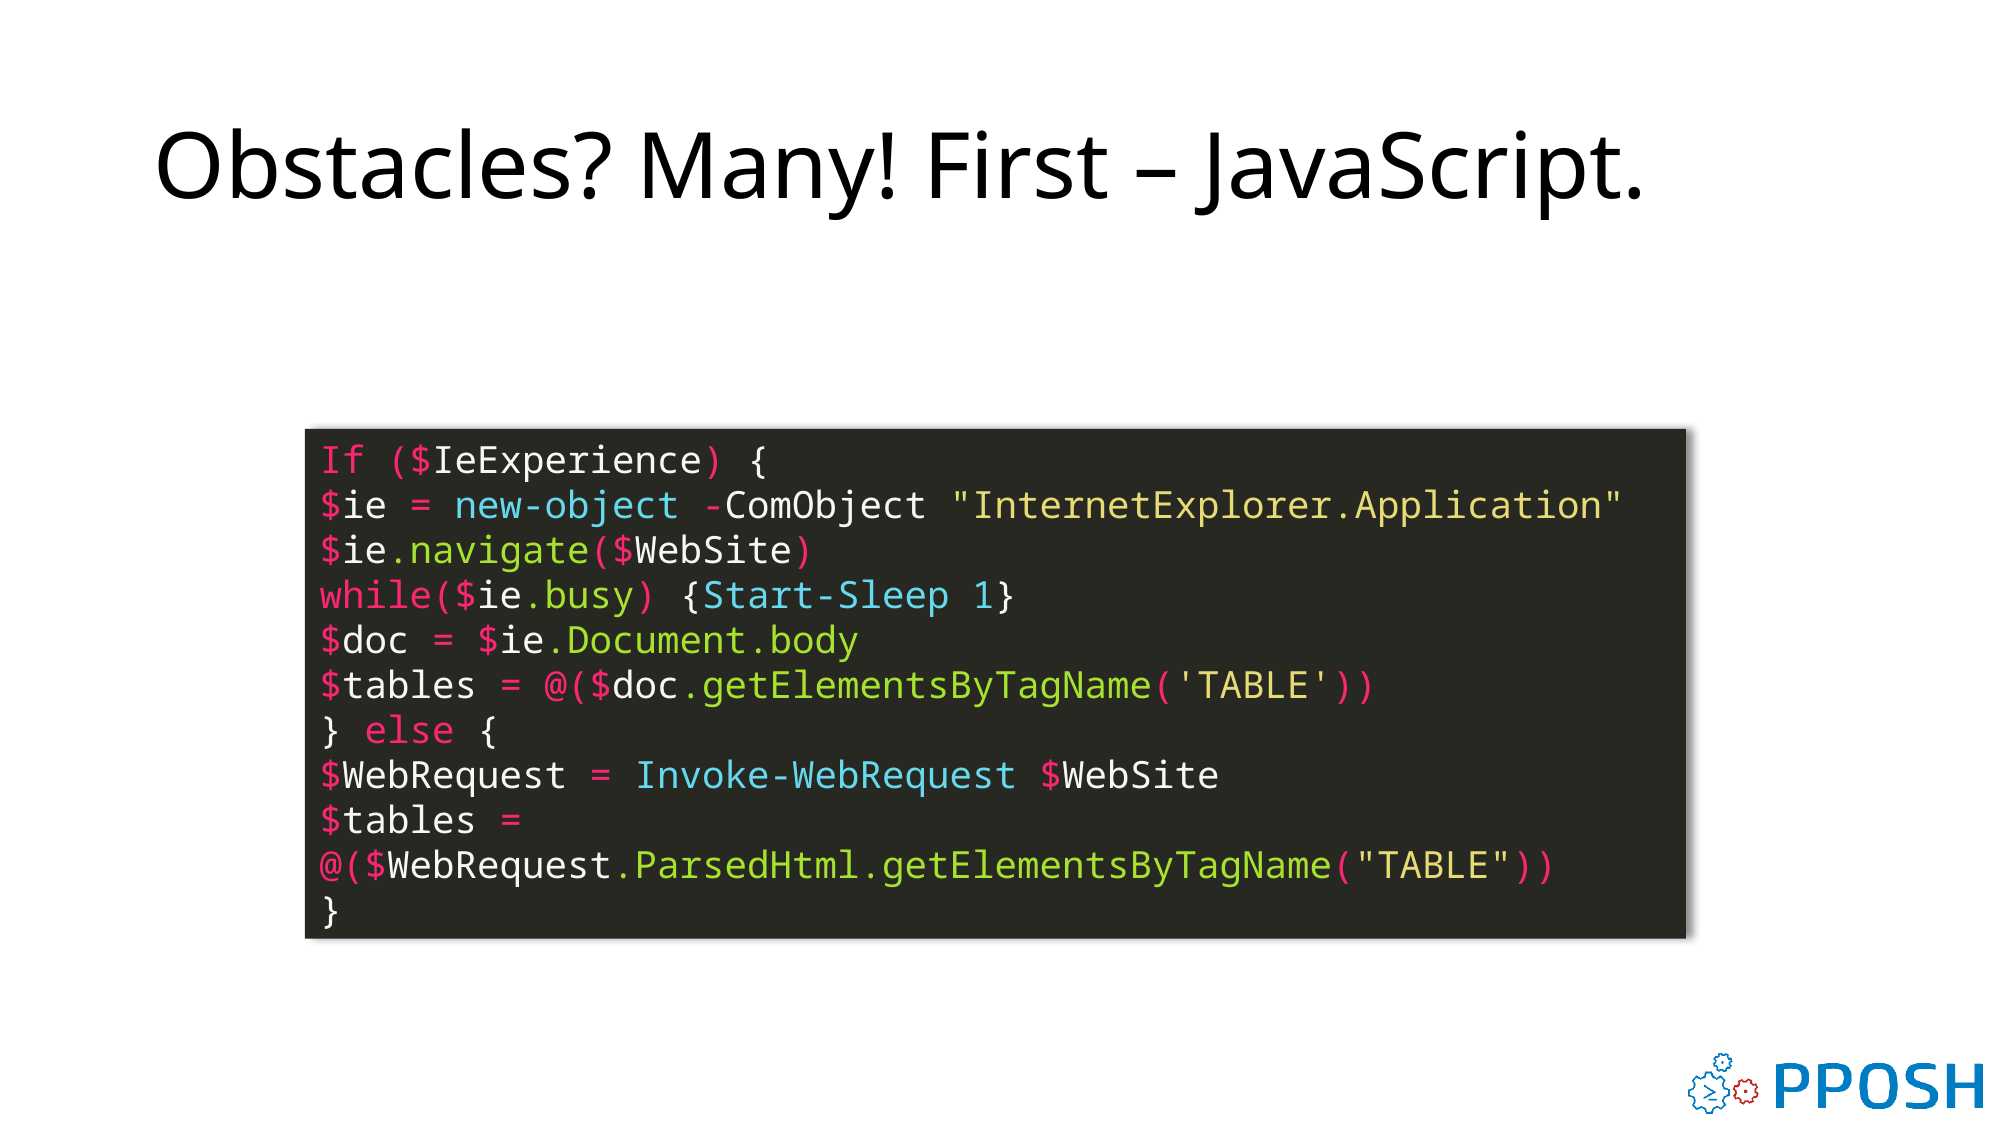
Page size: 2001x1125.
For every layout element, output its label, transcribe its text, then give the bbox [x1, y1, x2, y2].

title Obstacles? Many! First – JavaScript. [138, 60, 1864, 278]
picture [1685, 1049, 1990, 1121]
text_box If ($IeExperience) { $ie = new-object -ComObject "InternetExplorer.Application" $ie.navigate($WebSite) while($ie.busy) {Start-Sleep 1} $doc = $ie.Document.body $tables = @($doc.getElementsByTagName('TABLE')) } else { $WebRequest = Invoke-WebRequest $WebSite $tables = @($WebRequest.ParsedHtml.getElementsByTagName("TABLE")) } [304, 428, 1686, 939]
